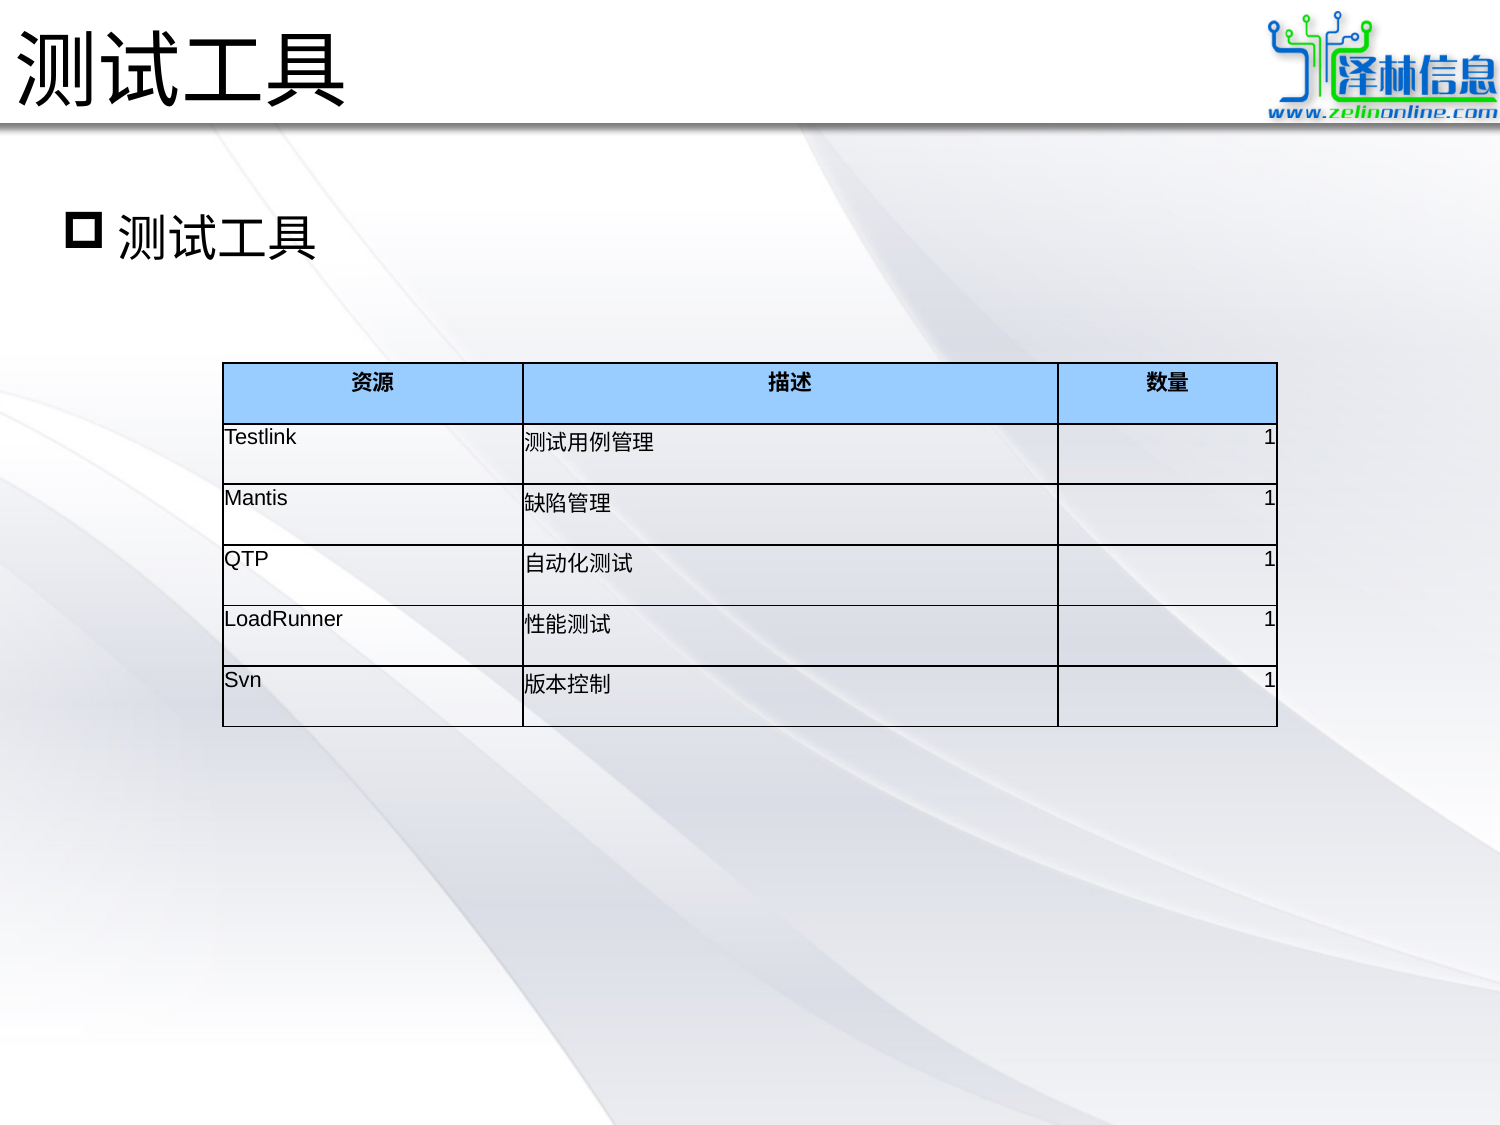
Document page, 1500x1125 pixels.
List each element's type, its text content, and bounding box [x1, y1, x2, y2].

table_header 数量 [1059, 364, 1276, 423]
table_cell 缺陷管理 [524, 485, 1057, 544]
table_header 资源 [224, 364, 522, 423]
table_cell 1 [1059, 546, 1276, 605]
table_cell Testlink [224, 425, 522, 483]
picture [1350, 11, 1500, 118]
list 测试工具 [46, 199, 1397, 289]
table_cell LoadRunner [224, 606, 522, 665]
table_cell 1 [1059, 667, 1276, 726]
picture [0, 123, 1500, 1125]
title 测试工具 [0, 9, 1350, 118]
table_cell QTP [224, 546, 522, 605]
table_cell 性能测试 [524, 606, 1057, 665]
table_cell 1 [1059, 485, 1276, 544]
table_cell 版本控制 [524, 667, 1057, 726]
table_header 描述 [524, 364, 1057, 423]
table_cell 1 [1059, 606, 1276, 665]
table_cell 自动化测试 [524, 546, 1057, 605]
table_cell 测试用例管理 [524, 425, 1057, 483]
table_cell Svn [224, 667, 522, 726]
table_cell 1 [1059, 425, 1276, 483]
table_cell Mantis [224, 485, 522, 544]
